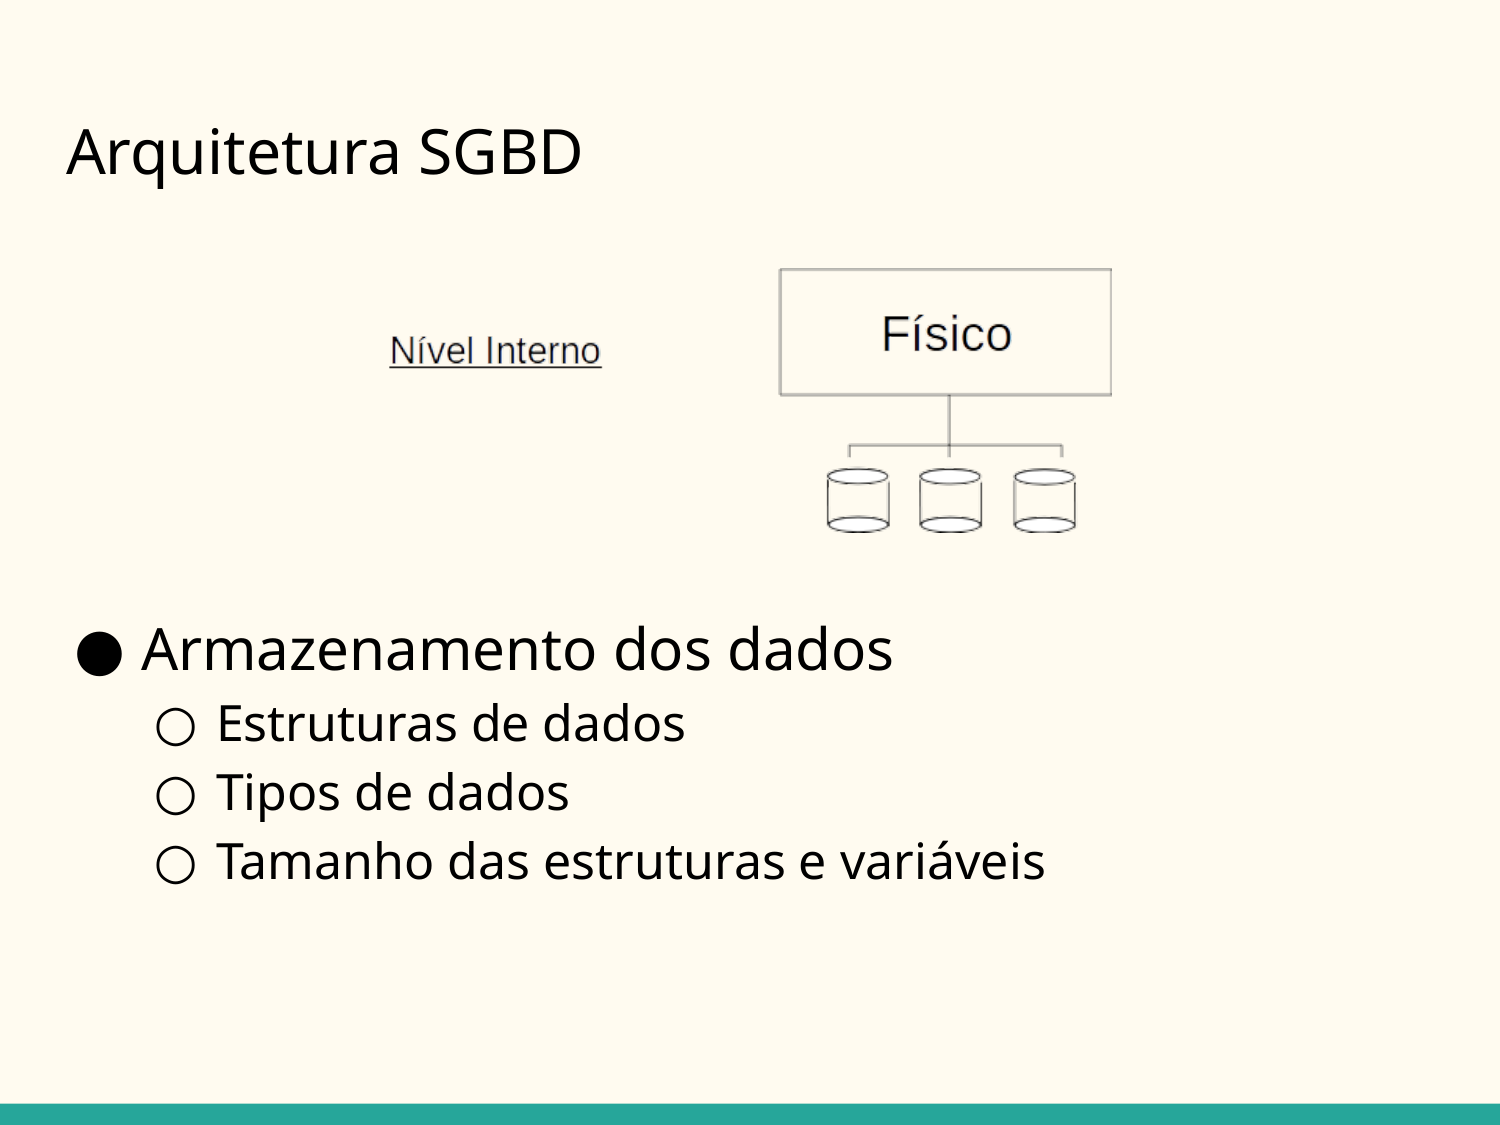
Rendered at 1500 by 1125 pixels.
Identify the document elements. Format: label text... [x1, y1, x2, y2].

title Arquitetura SGBD [51, 97, 1449, 232]
list Armazenamento dos dados Estruturas de dados Tipos de dados Tamanho das estruturas e variáveis [51, 256, 1449, 1000]
picture [387, 268, 1112, 534]
